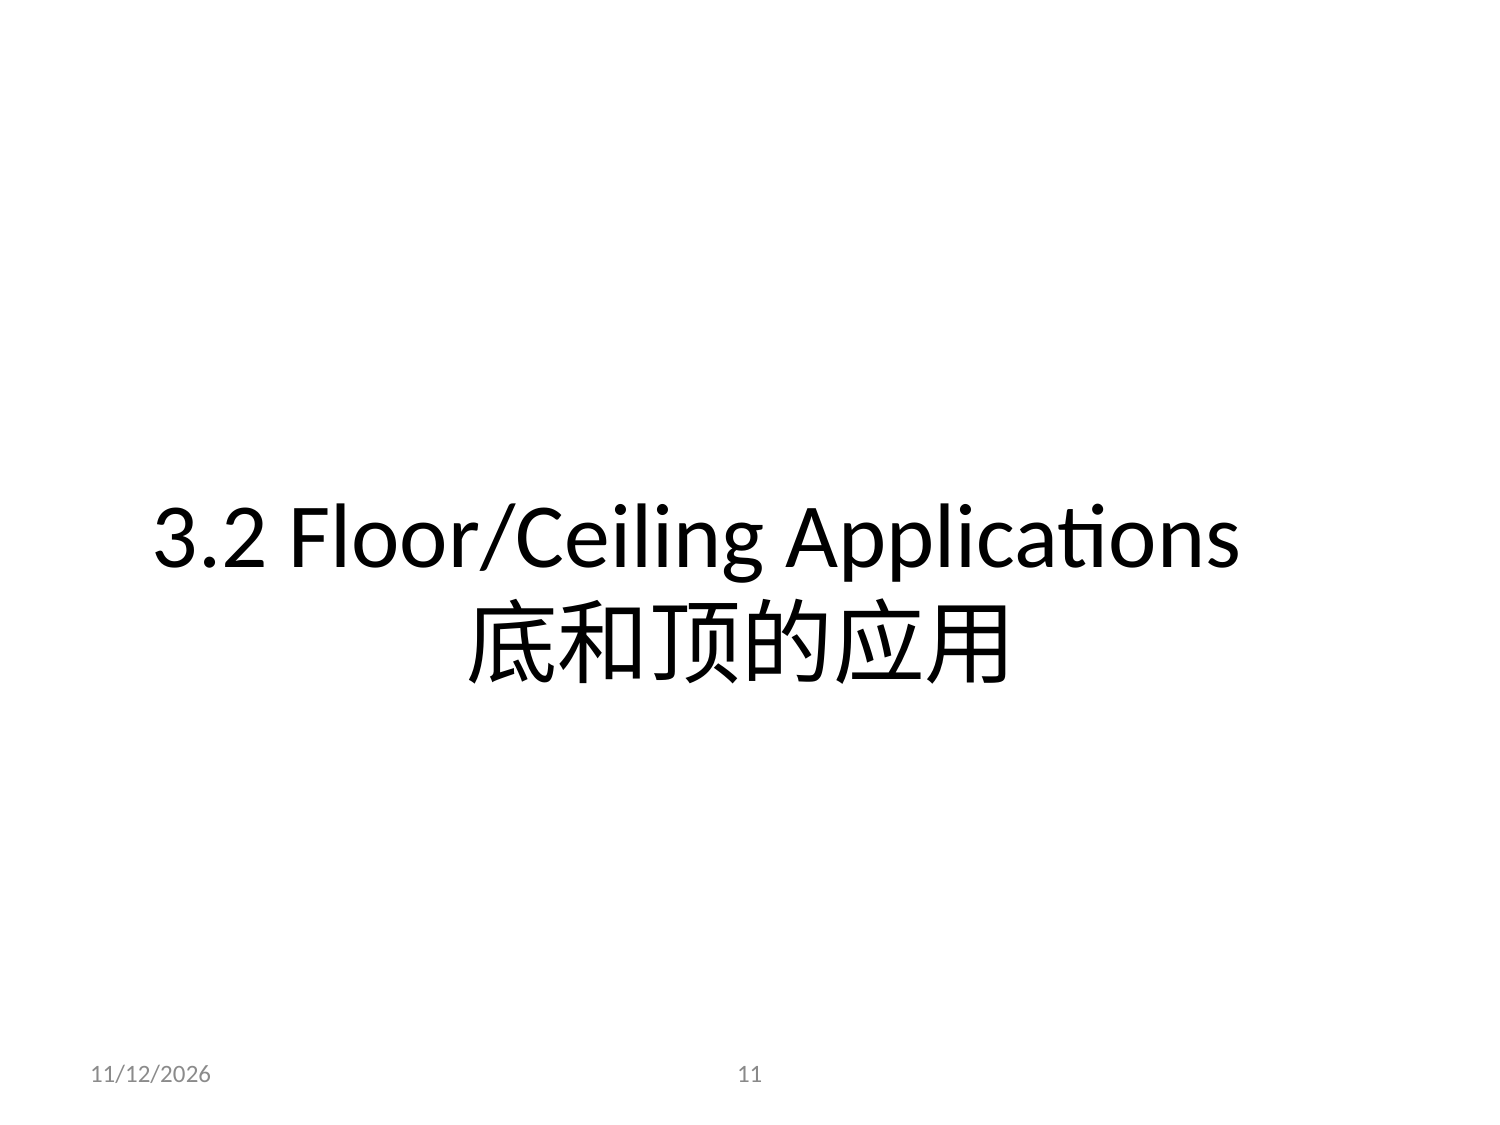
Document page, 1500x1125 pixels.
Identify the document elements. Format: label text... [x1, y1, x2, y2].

slide_number 11 [512, 1042, 988, 1103]
title 3.2 Floor/Ceiling Applications 底和顶的应用 [76, 544, 1427, 691]
title 3.2 Floor/Ceiling Applications 底和顶的应用 [76, 528, 1427, 543]
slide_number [75, 1042, 425, 1103]
title 3.2 Floor/Ceiling Applications 底和顶的应用 [76, 479, 1427, 527]
